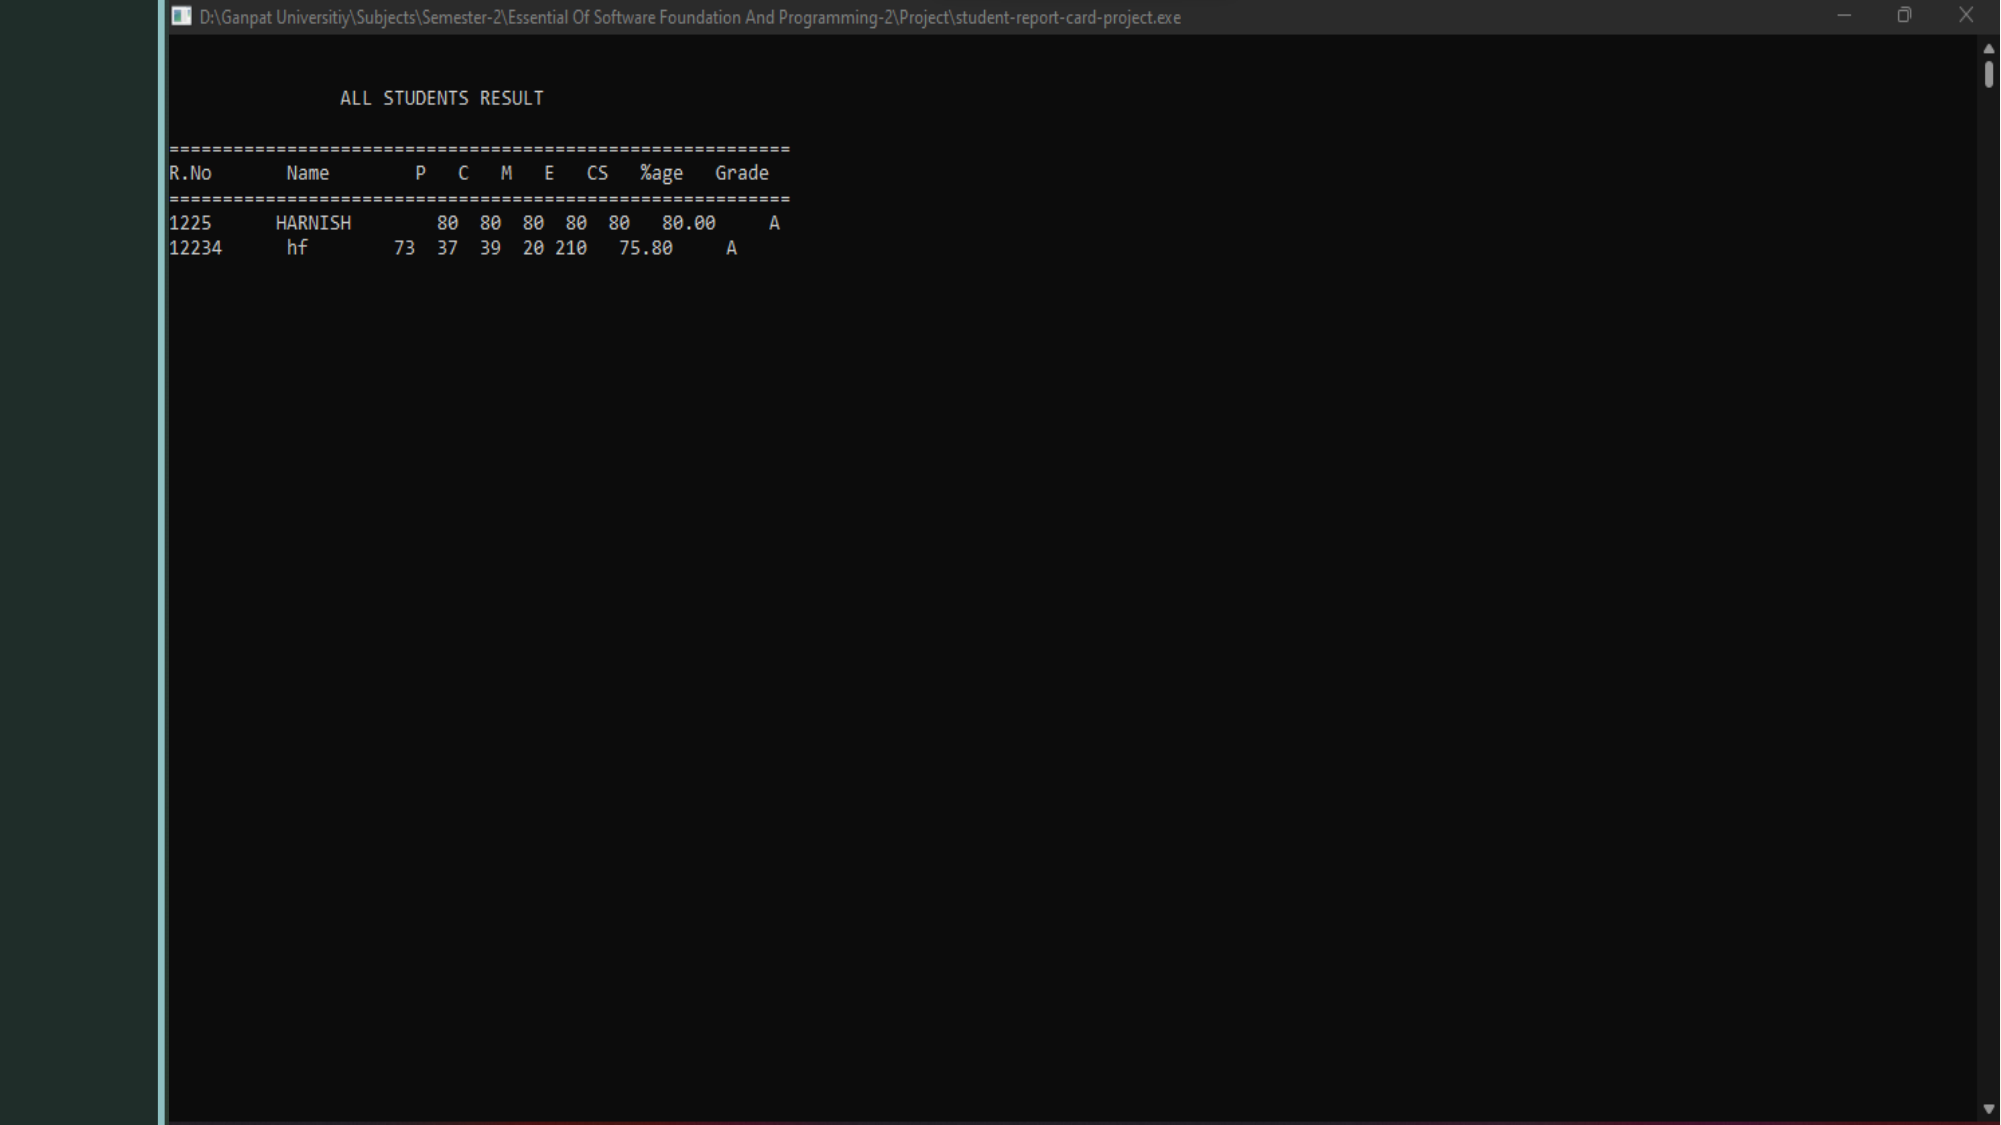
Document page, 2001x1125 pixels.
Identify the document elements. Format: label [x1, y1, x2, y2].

list [169, 0, 2000, 1125]
